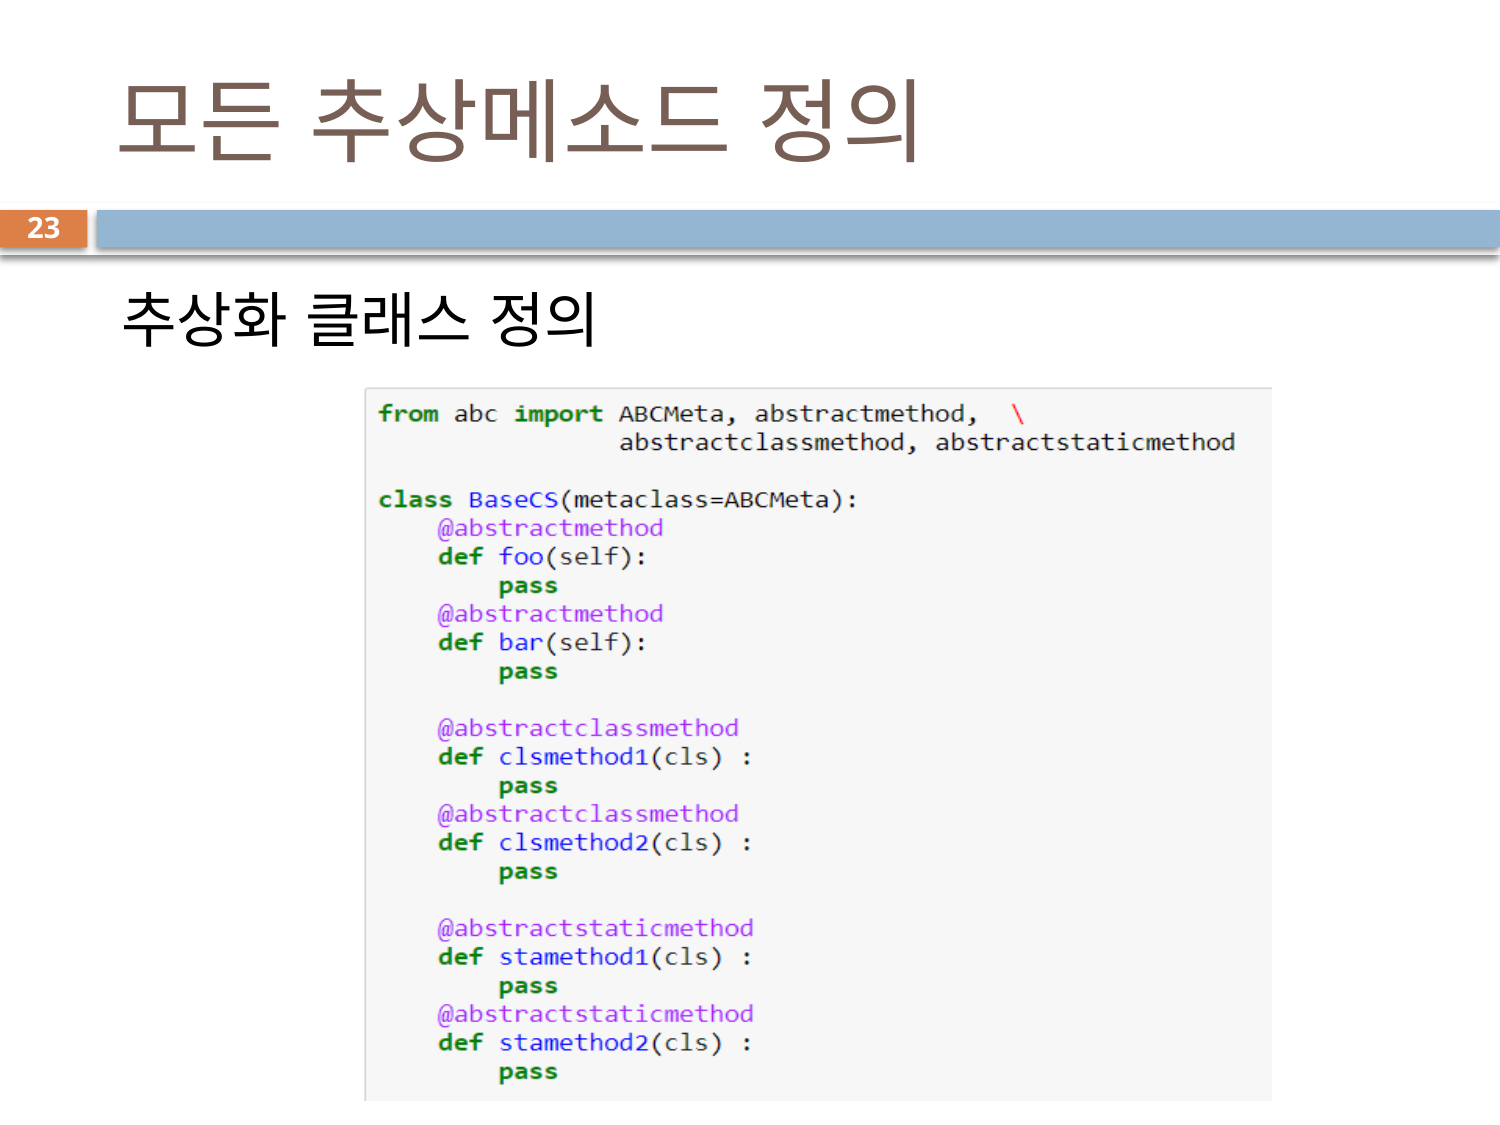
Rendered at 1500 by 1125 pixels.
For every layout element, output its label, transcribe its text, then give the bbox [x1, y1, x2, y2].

slide_number 23 [0, 208, 88, 249]
title 모든 추상메소드 정의 [100, 37, 1438, 200]
picture [359, 384, 1272, 1102]
list 추상화 클래스 정의 [75, 274, 1425, 563]
